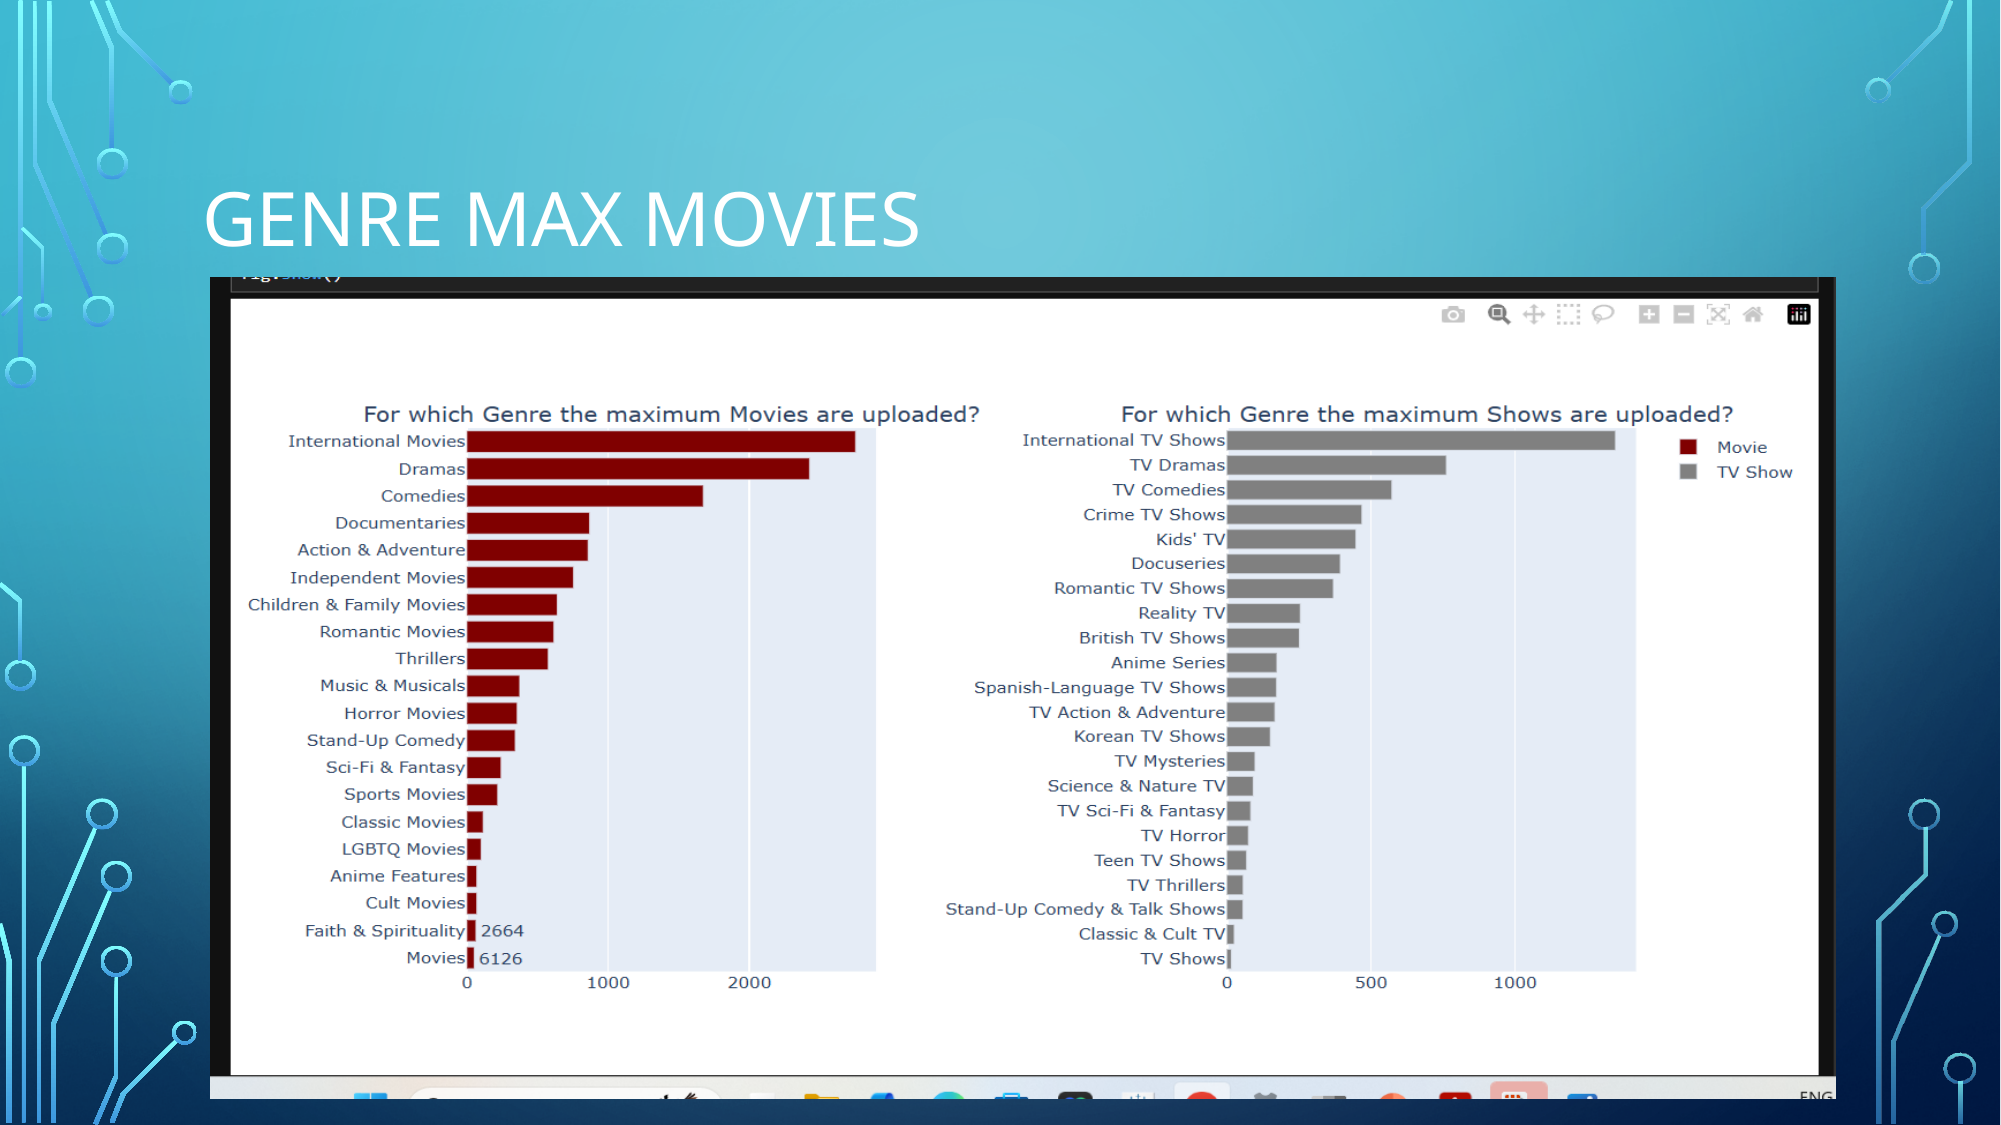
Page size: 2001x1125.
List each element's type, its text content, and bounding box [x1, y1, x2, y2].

title Genre max movies [187, 101, 1813, 344]
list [210, 277, 1836, 1099]
